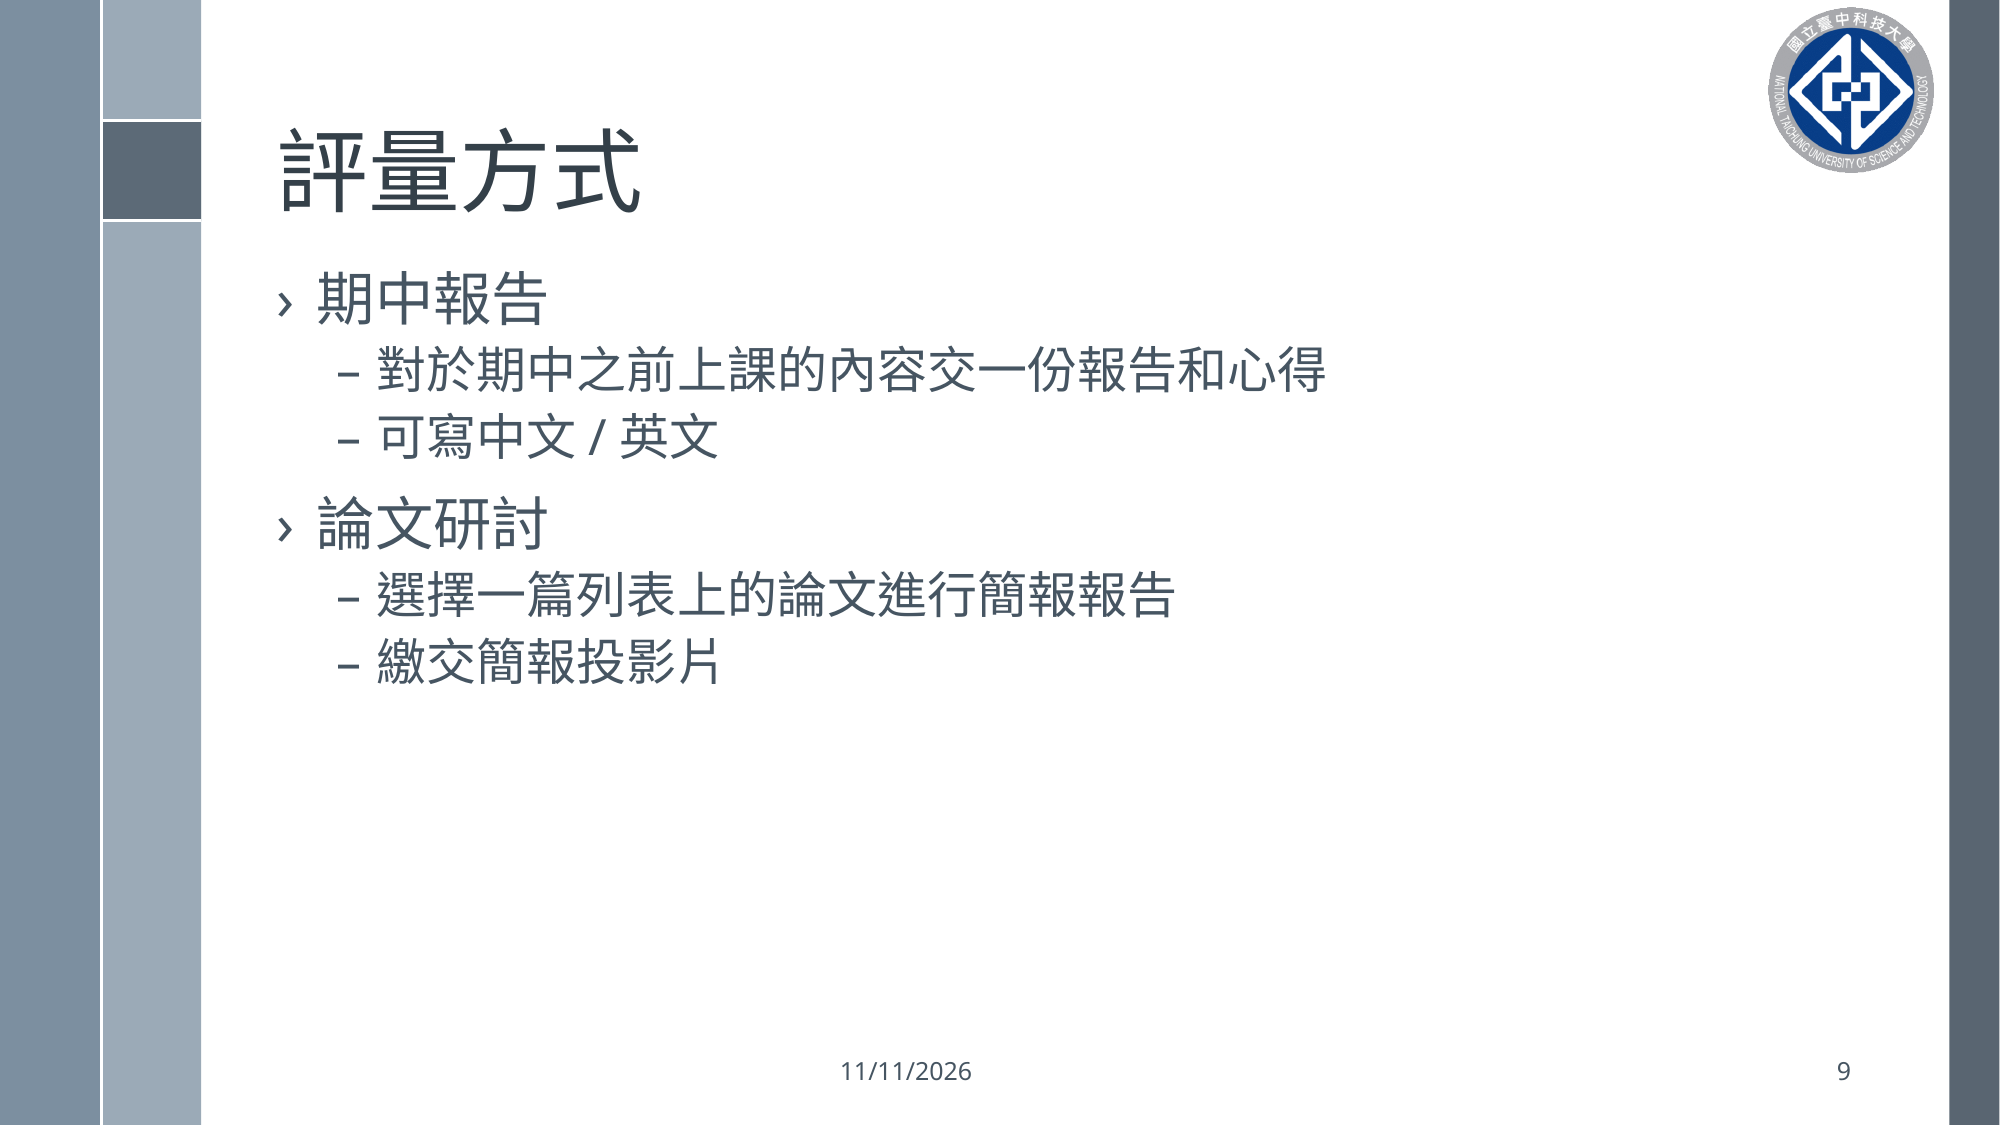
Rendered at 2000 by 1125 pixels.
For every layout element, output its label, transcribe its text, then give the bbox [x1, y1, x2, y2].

picture [1768, 7, 1934, 173]
slide_number 9 [1766, 1042, 1867, 1103]
title 評量方式 [261, 29, 1867, 233]
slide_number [824, 1042, 1050, 1103]
list 期中報告 對於期中之前上課的內容交一份報告和心得 可寫中文/英文 論文研討 選擇一篇列表上的論文進行簡報報告 繳交簡報投影片 [261, 262, 1867, 1013]
